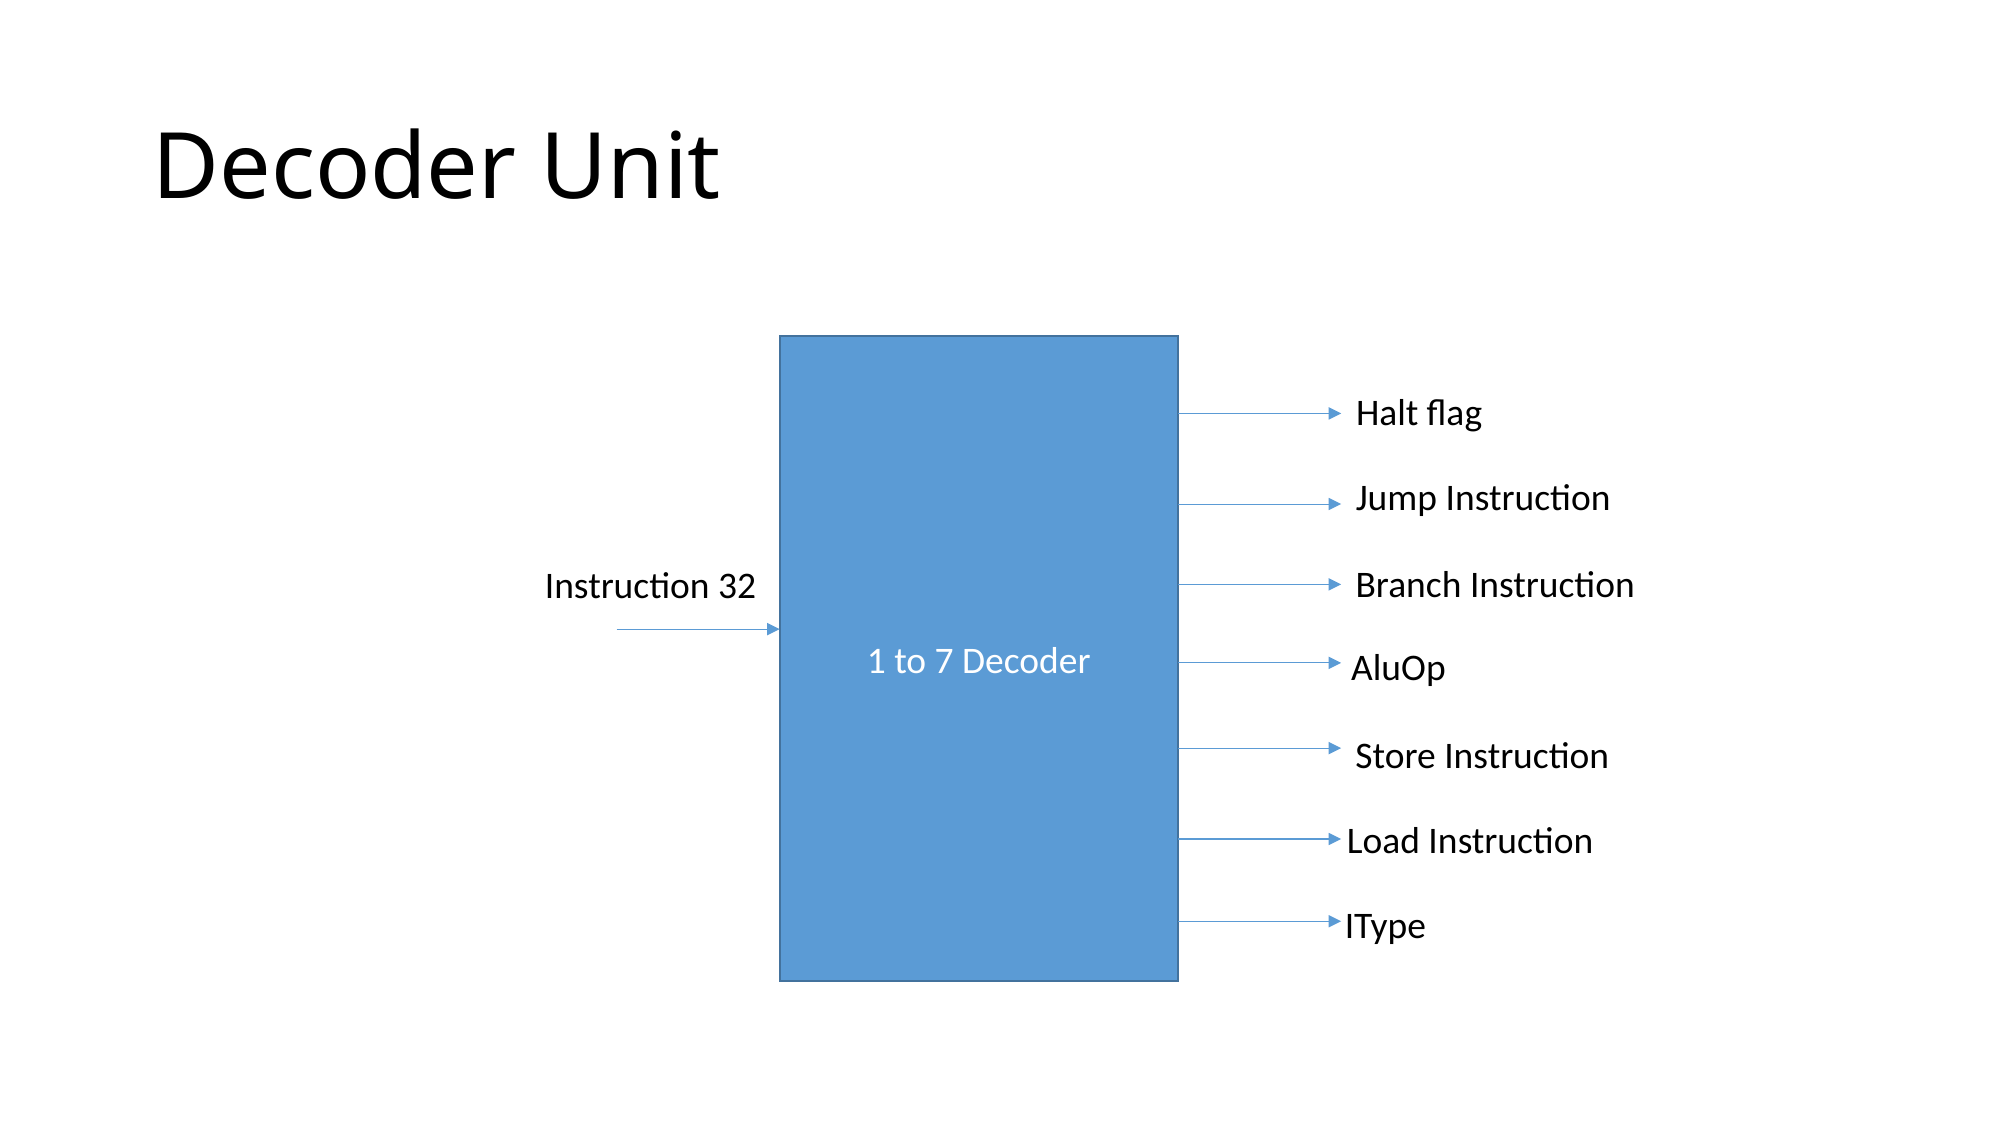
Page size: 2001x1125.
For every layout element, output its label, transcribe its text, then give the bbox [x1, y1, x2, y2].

text_box Store Instruction [1340, 723, 1631, 784]
text_box Instruction 32 [530, 554, 780, 614]
text_box AluOp [1336, 635, 1586, 696]
text_box Halt flag [1341, 380, 1591, 440]
text_box Jump Instruction [1341, 465, 1631, 526]
text_box Branch Instruction [1340, 552, 1654, 613]
title Decoder Unit [137, 59, 1863, 278]
text_box 1 to 7 Decoder [779, 335, 1179, 982]
text_box Load Instruction [1332, 808, 1631, 869]
text_box IType [1329, 894, 1577, 954]
